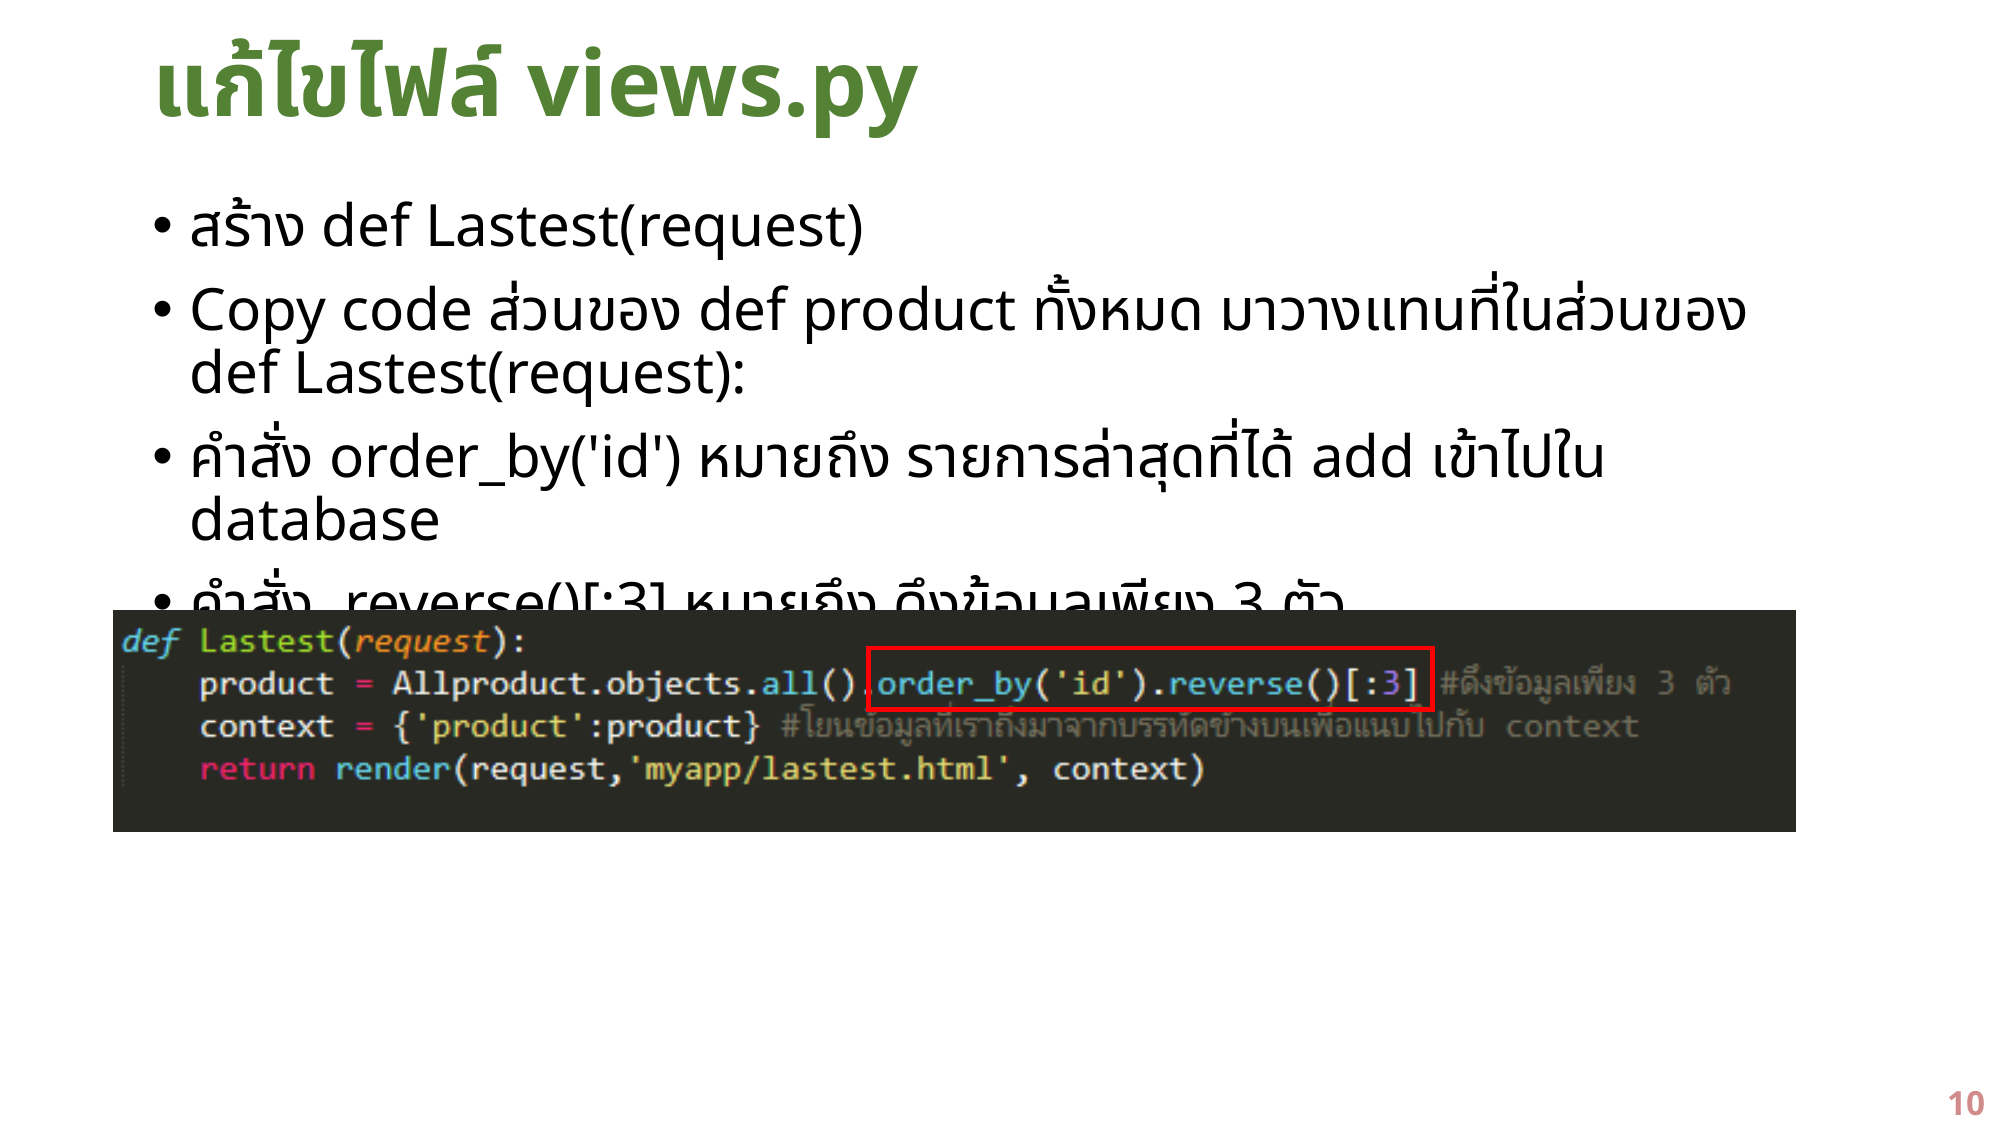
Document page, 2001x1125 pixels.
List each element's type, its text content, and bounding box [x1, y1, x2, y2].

picture [113, 610, 1796, 832]
slide_number 10 [1550, 1083, 2000, 1125]
title แก้ไขไฟล์ views.py [137, 22, 1863, 153]
list สร้าง def Lastest(request) Copy code ส่วนของ def product ทั้งหมด มาวางแทนที่ในส่วนของ def Lastest(request): คำสั่ง order_by('id') หมายถึง รายการล่าสุดที่ได้ add เข้าไปใน database คำสั่ง .reverse()[:3] หมายถึง ดึงข้อมูลเพียง 3 ตัว เปลี่ยนในส่วนของ render ให้ไปยังไฟล์ latest.html [137, 189, 1863, 1016]
